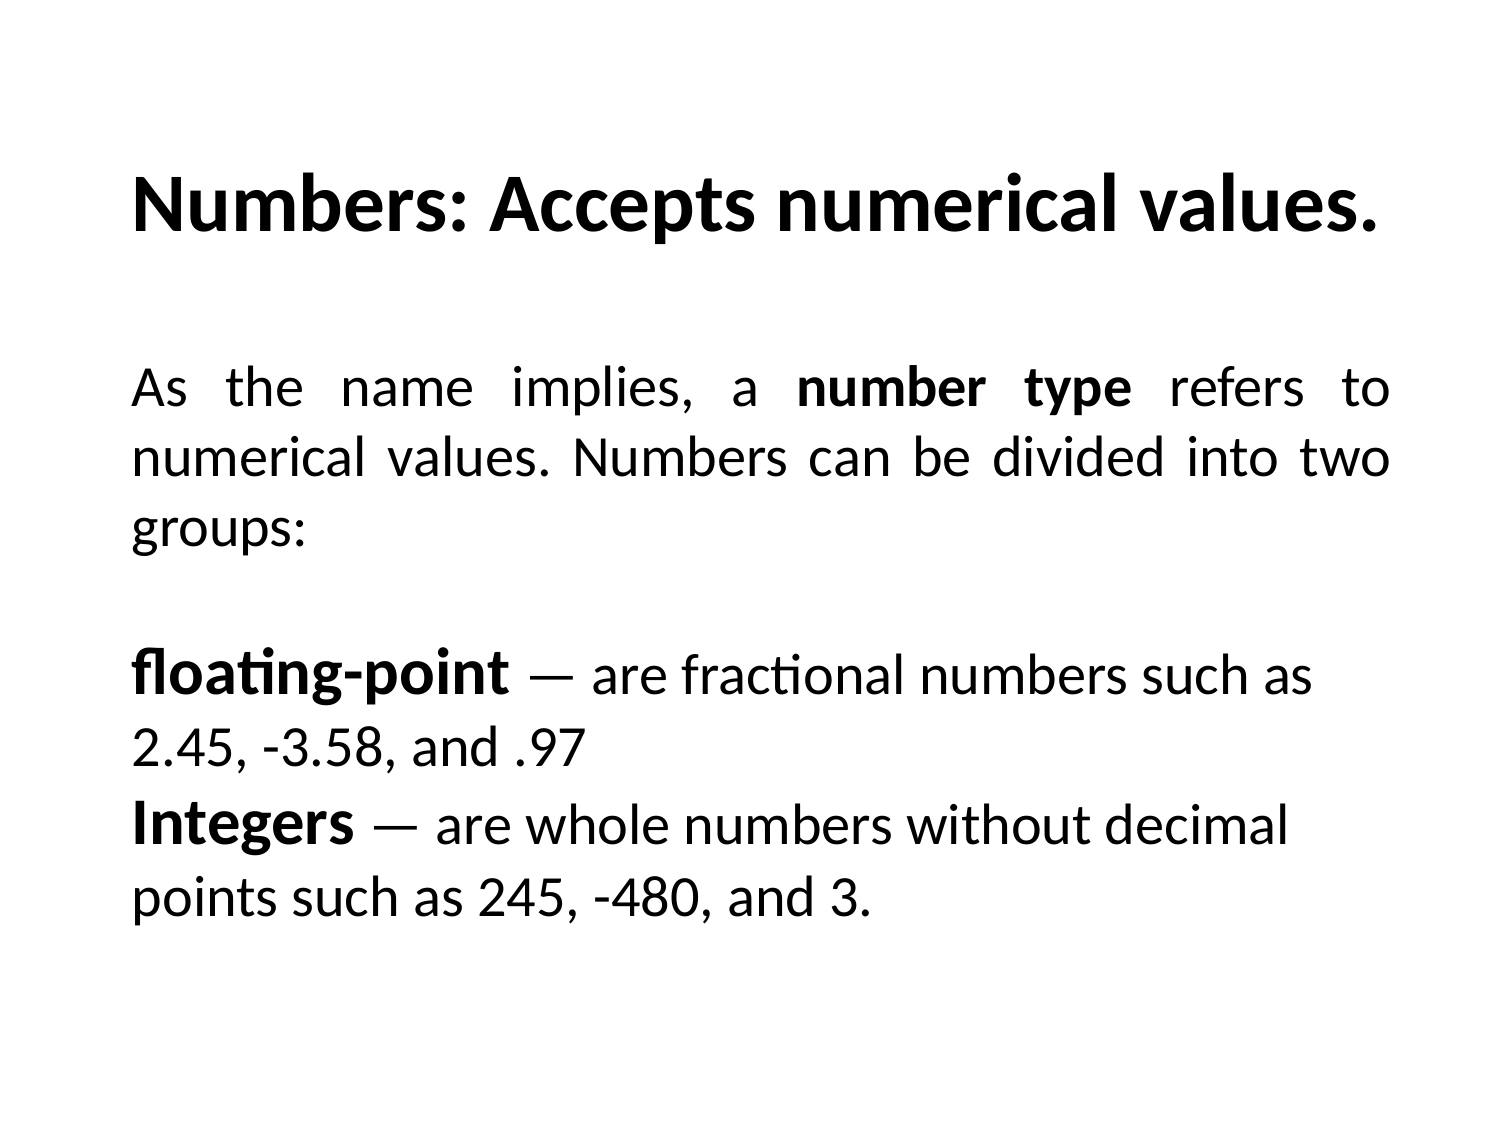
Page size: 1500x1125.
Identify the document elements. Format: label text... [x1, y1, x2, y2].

text_box Numbers: Accepts numerical values. As the name implies, a number type refers to numerical values. Numbers can be divided into two groups: floating-point — are fractional numbers such as 2.45, -3.58, and .97 Integers — are whole numbers without decimal points such as 245, -480, and 3. [117, 140, 1407, 996]
